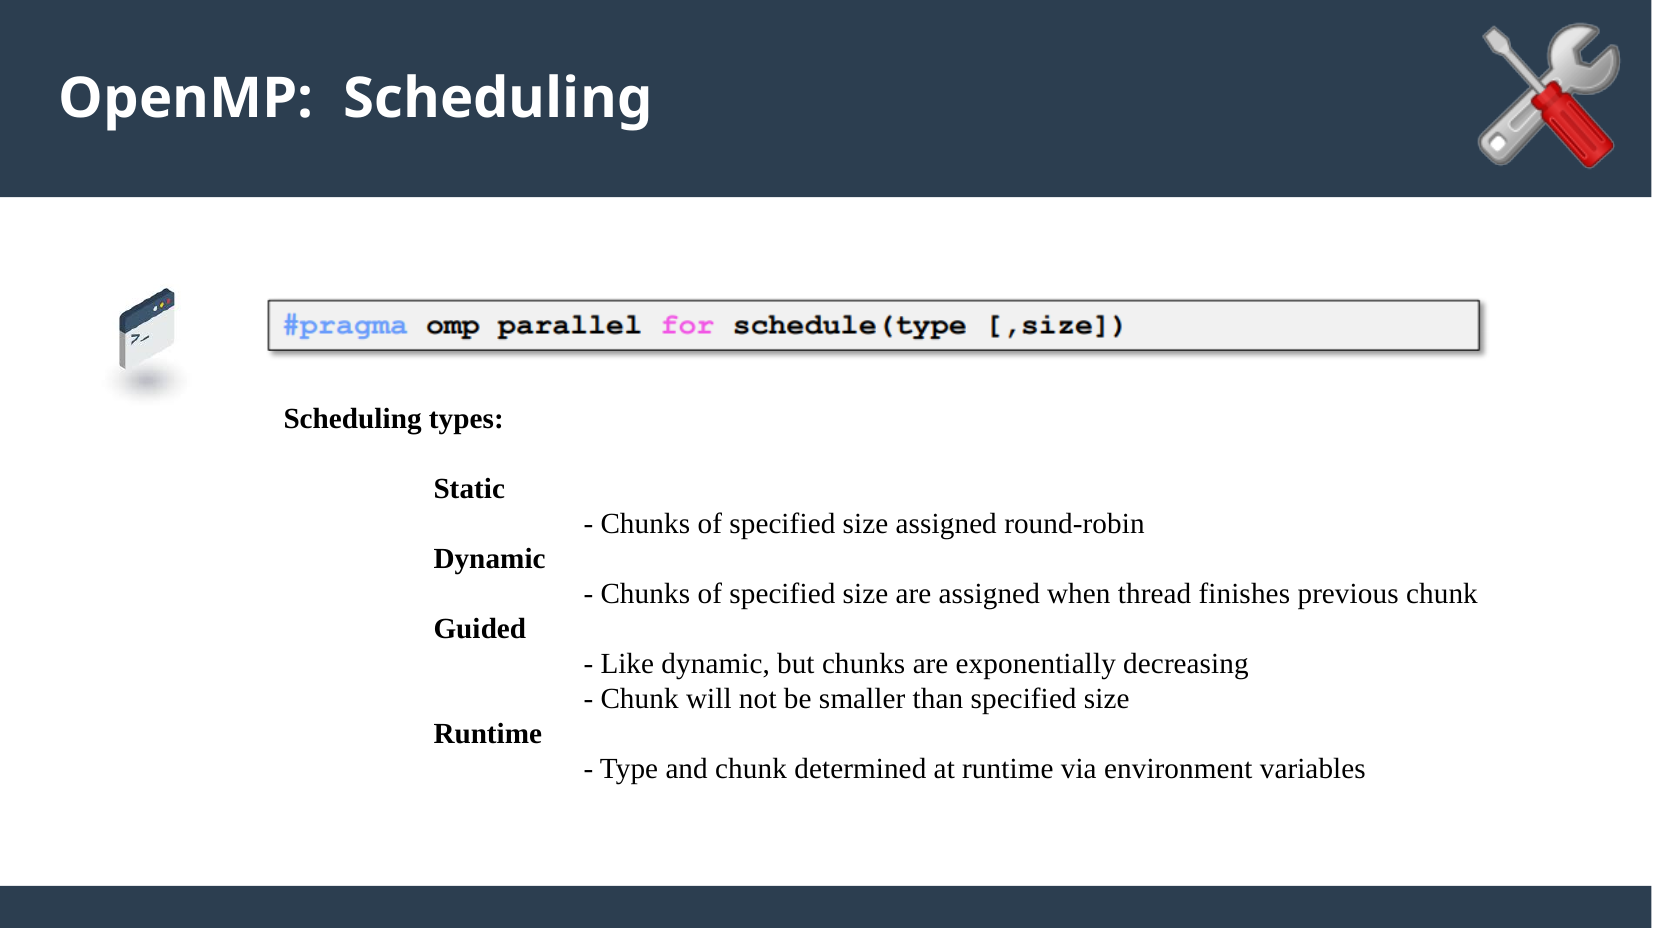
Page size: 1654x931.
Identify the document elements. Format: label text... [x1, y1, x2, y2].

picture [1469, 17, 1626, 174]
title OpenMP: Scheduling [59, 37, 1469, 153]
text_box Scheduling types: Static - Chunks of specified size assigned round-robin Dynamic - Chunks of specified size are assigned when thread finishes previous chunk Guided - Like dynamic, but chunks are exponentially decreasing - Chunk will not be smaller than specified size Runtime - Type and chunk determined at runtime via environment variables [268, 392, 1499, 767]
picture [29, 256, 1499, 413]
